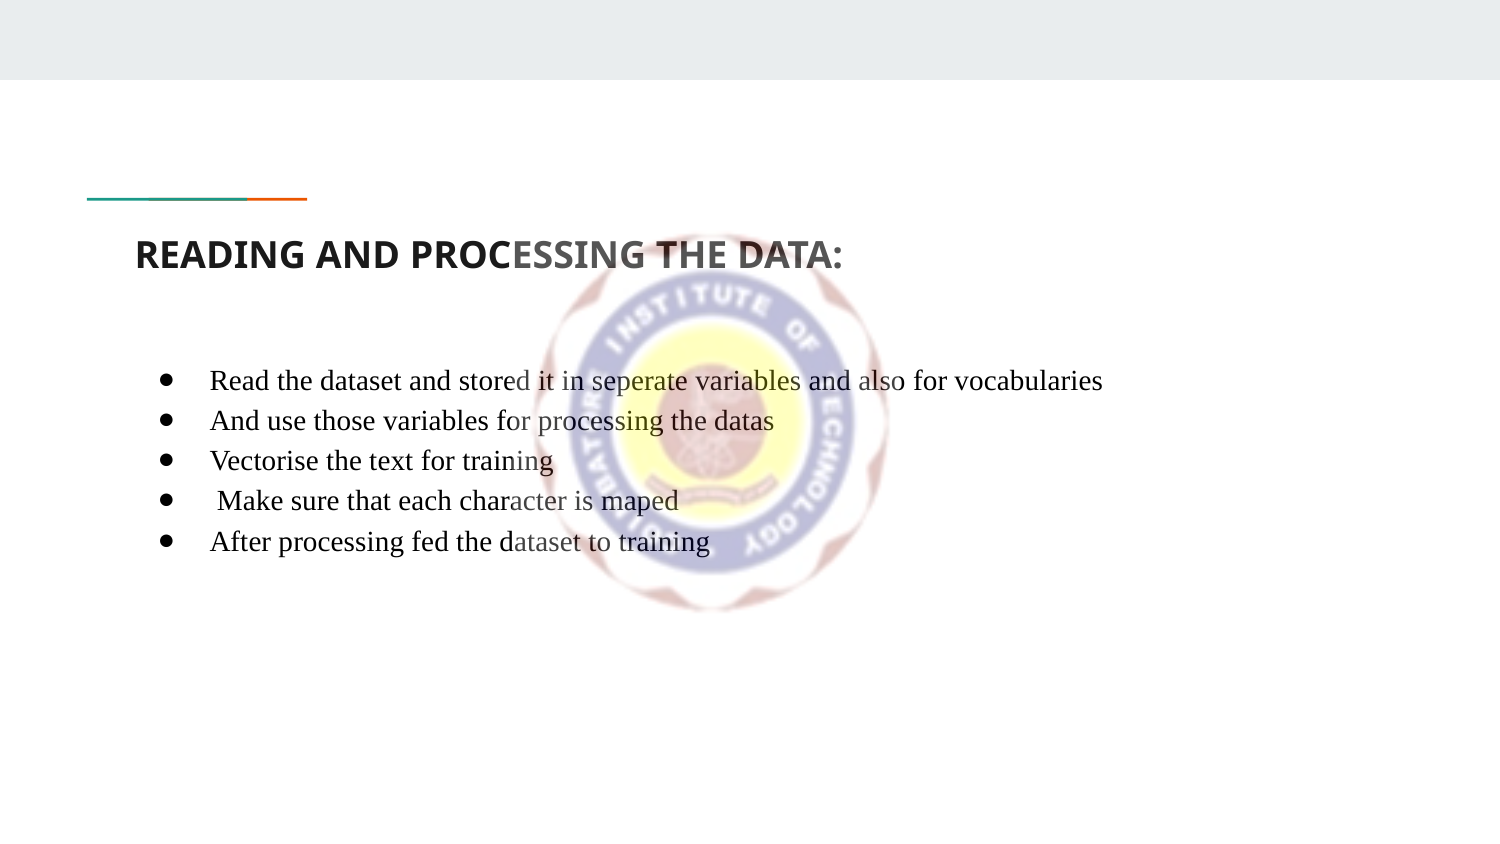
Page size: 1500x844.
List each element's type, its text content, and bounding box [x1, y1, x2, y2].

title READING AND PROCESSING THE DATA: [119, 216, 1381, 305]
list Read the dataset and stored it in seperate variables and also for vocabularies And use those variables for processing the datas Vectorise the text for training Make sure that each character is maped After processing fed the dataset to training [119, 341, 1381, 712]
picture [512, 218, 899, 625]
